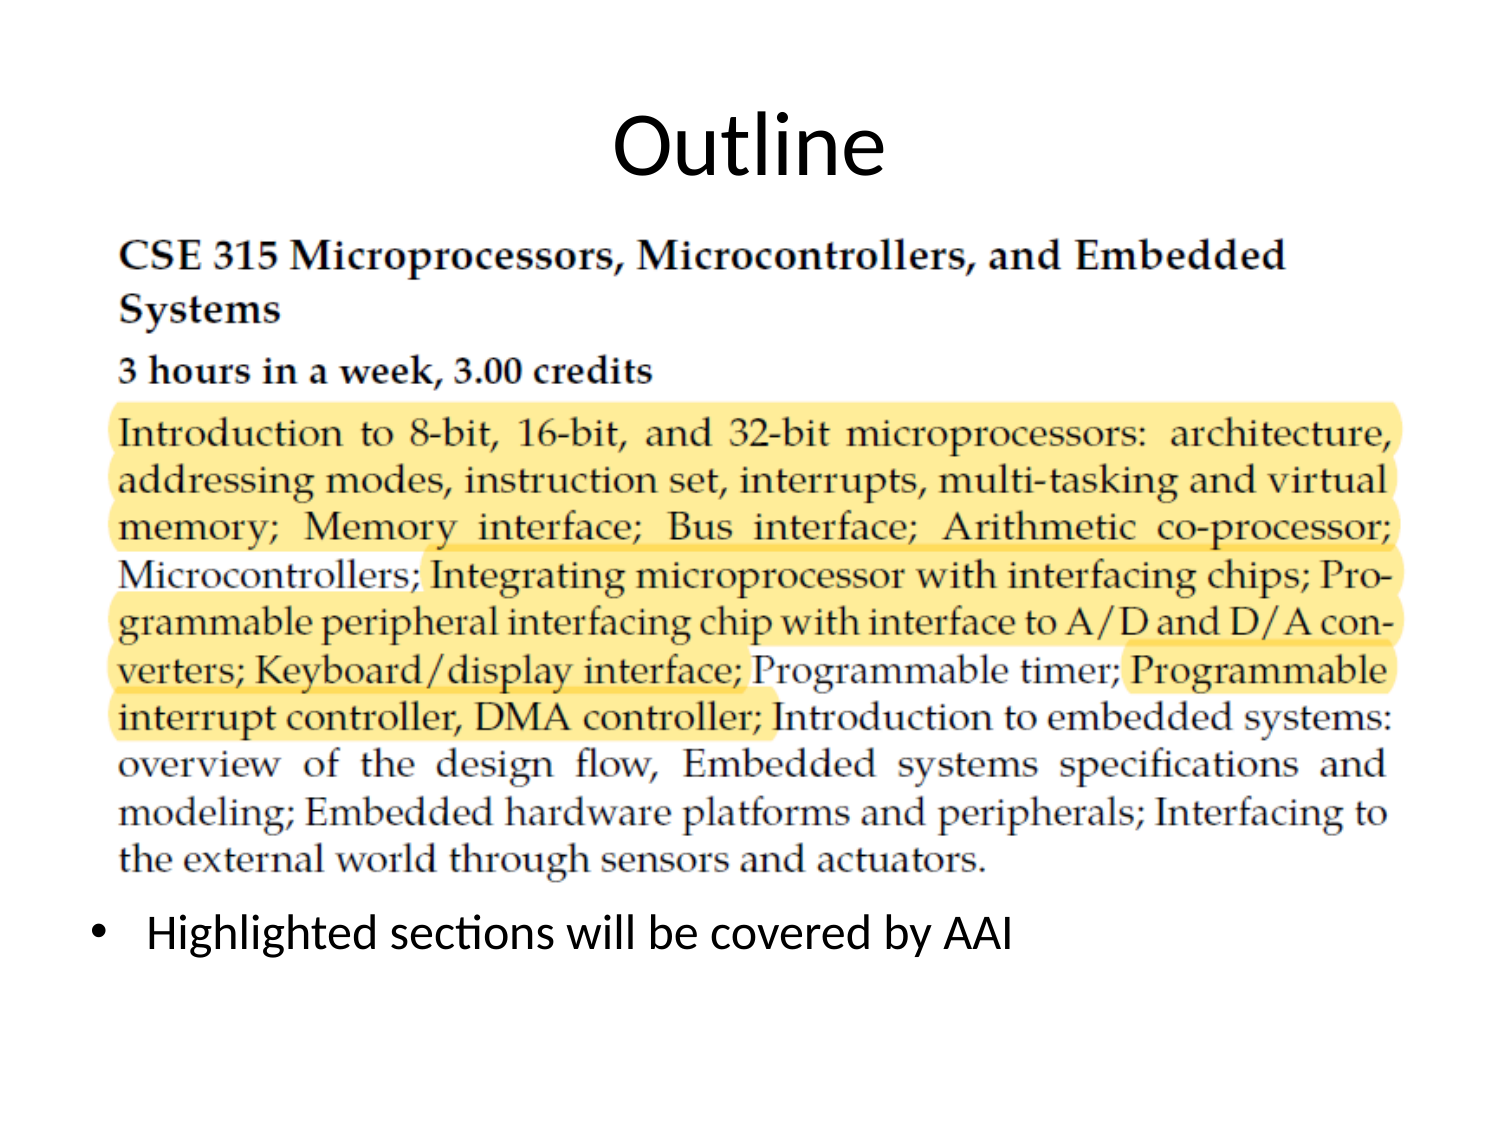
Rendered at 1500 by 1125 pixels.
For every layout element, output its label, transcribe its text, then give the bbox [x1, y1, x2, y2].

list Highlighted sections will be covered by AAI [75, 262, 1425, 1005]
title Outline [75, 45, 1425, 233]
picture [98, 216, 1413, 901]
